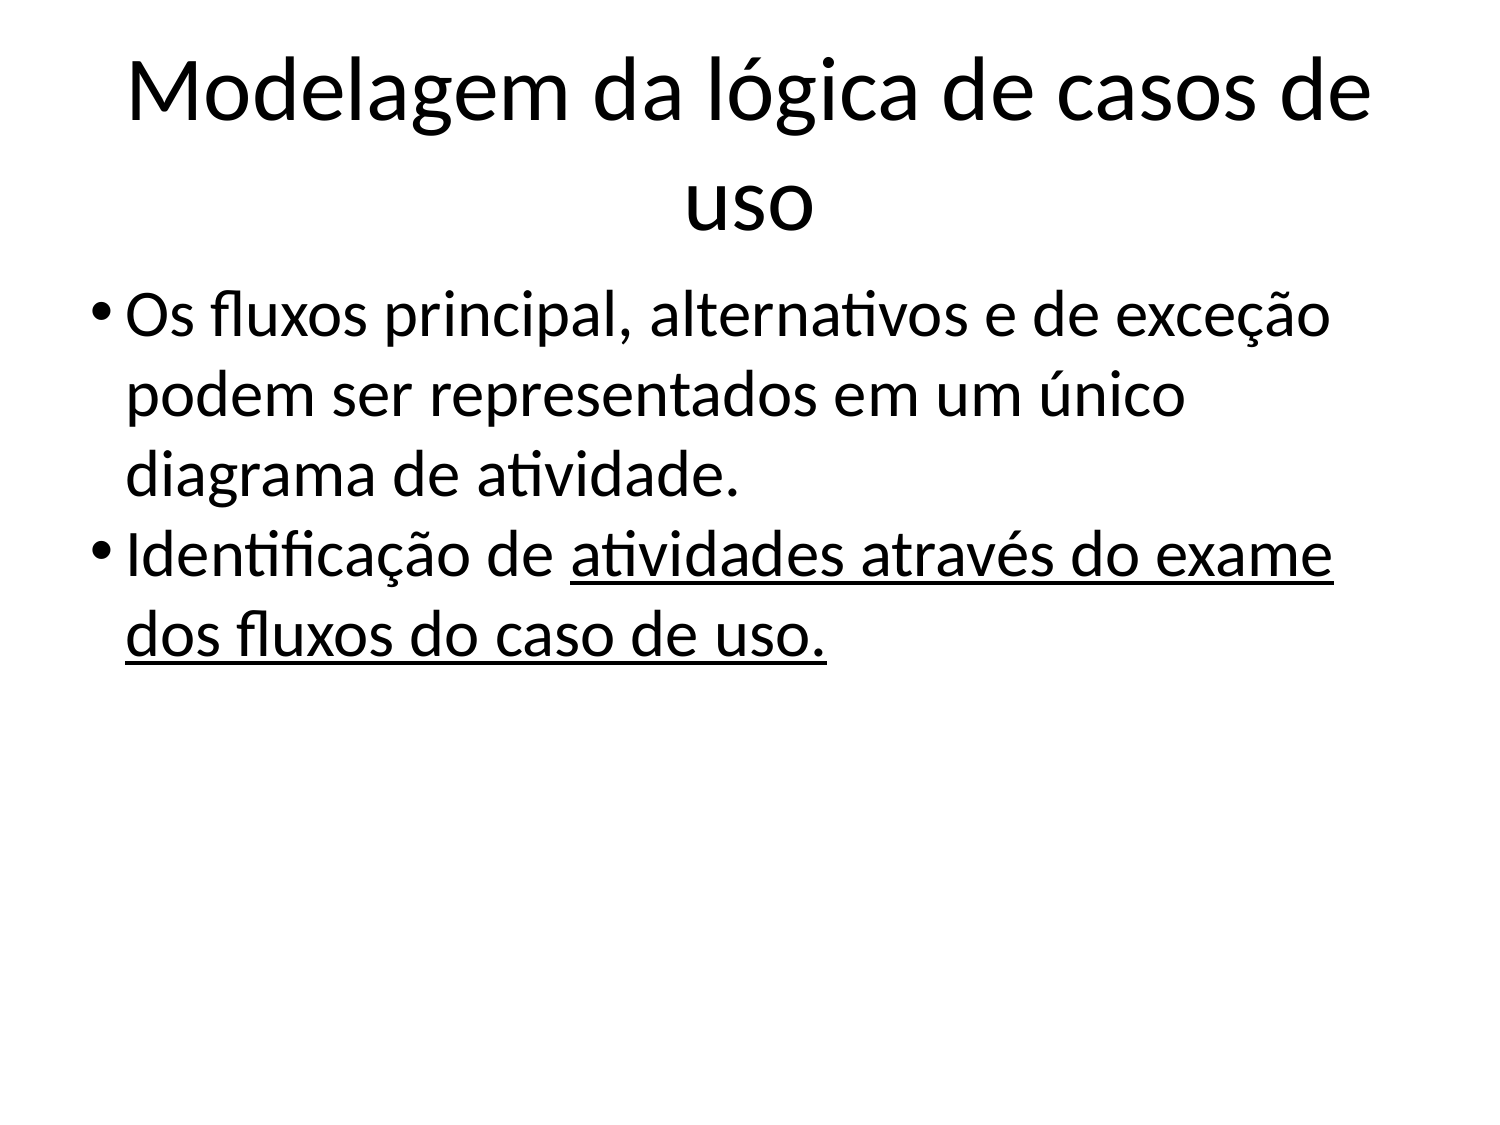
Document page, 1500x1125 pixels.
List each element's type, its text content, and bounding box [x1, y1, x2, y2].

text_box Os fluxos principal, alternativos e de exceção podem ser representados em um único diagrama de atividade. Identificação de atividades através do exame dos fluxos do caso de uso. [75, 262, 1425, 1005]
text_box Modelagem da lógica de casos de uso [75, 45, 1425, 233]
